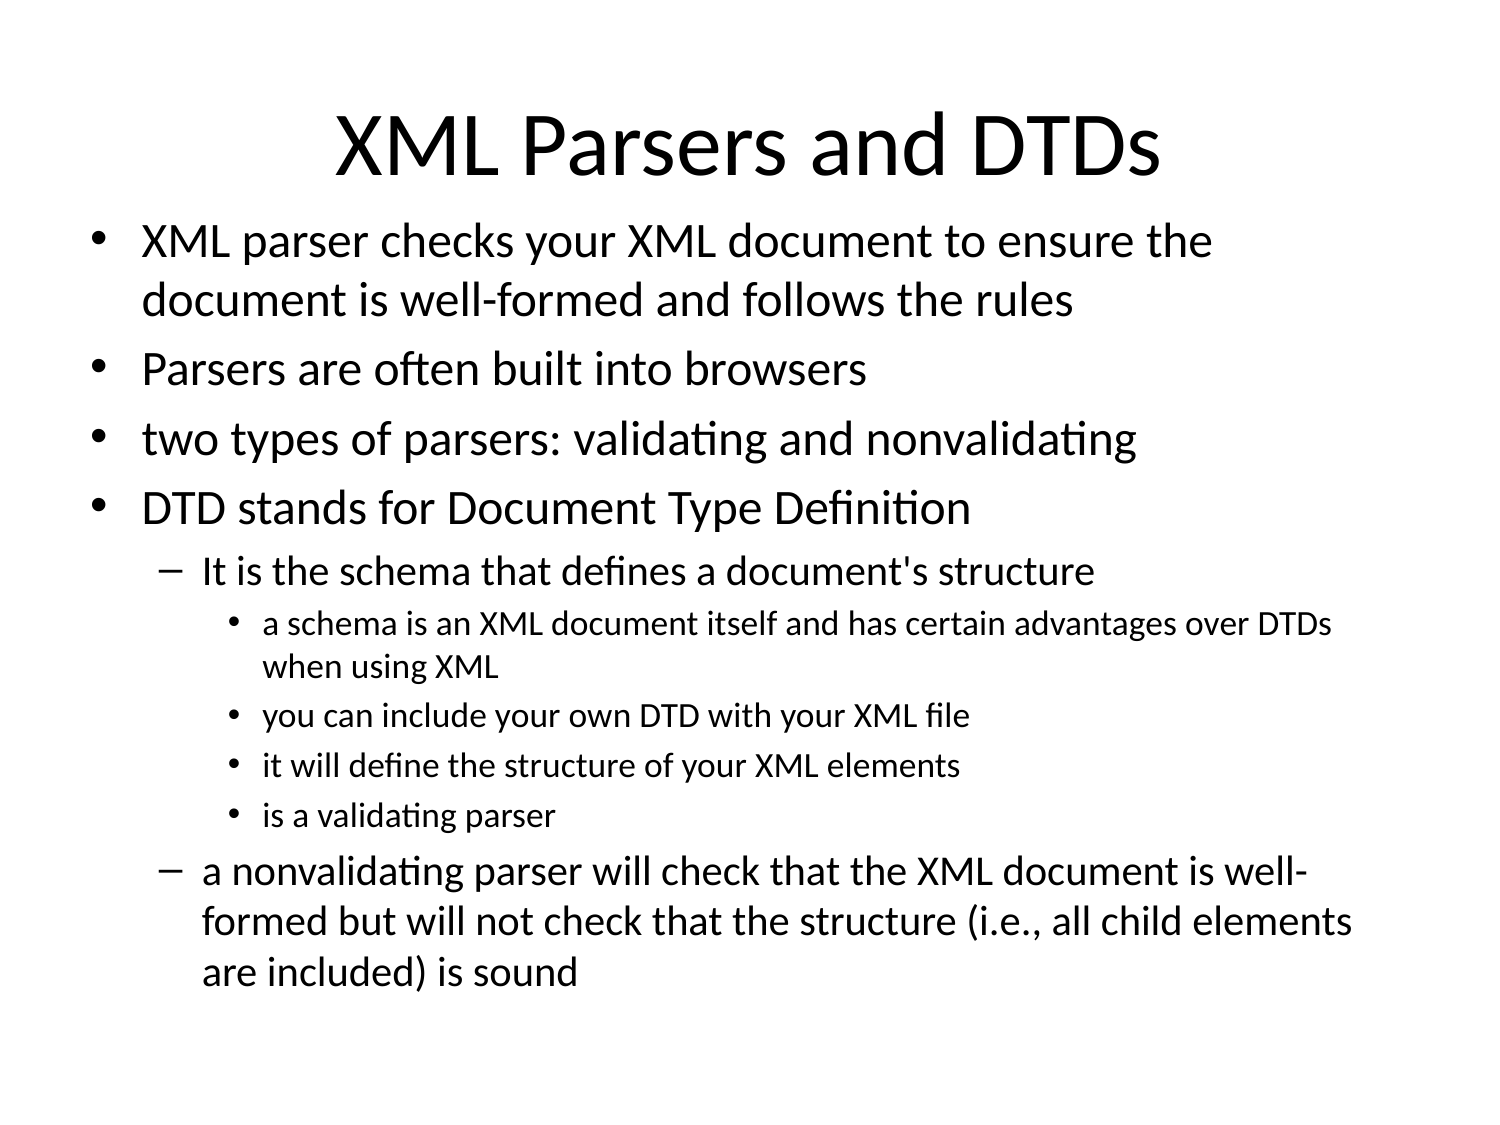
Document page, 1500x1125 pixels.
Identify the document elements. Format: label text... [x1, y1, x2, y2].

title XML Parsers and DTDs [75, 45, 1425, 200]
list XML parser checks your XML document to ensure the document is well-formed and follows the rules Parsers are often built into browsers two types of parsers: validating and nonvalidating DTD stands for Document Type Definition It is the schema that defines a document's structure a schema is an XML document itself and has certain advantages over DTDs when using XML you can include your own DTD with your XML file it will define the structure of your XML elements is a validating parser a nonvalidating parser will check that the XML document is well-formed but will not check that the structure (i.e., all child elements are included) is sound [75, 200, 1425, 1005]
